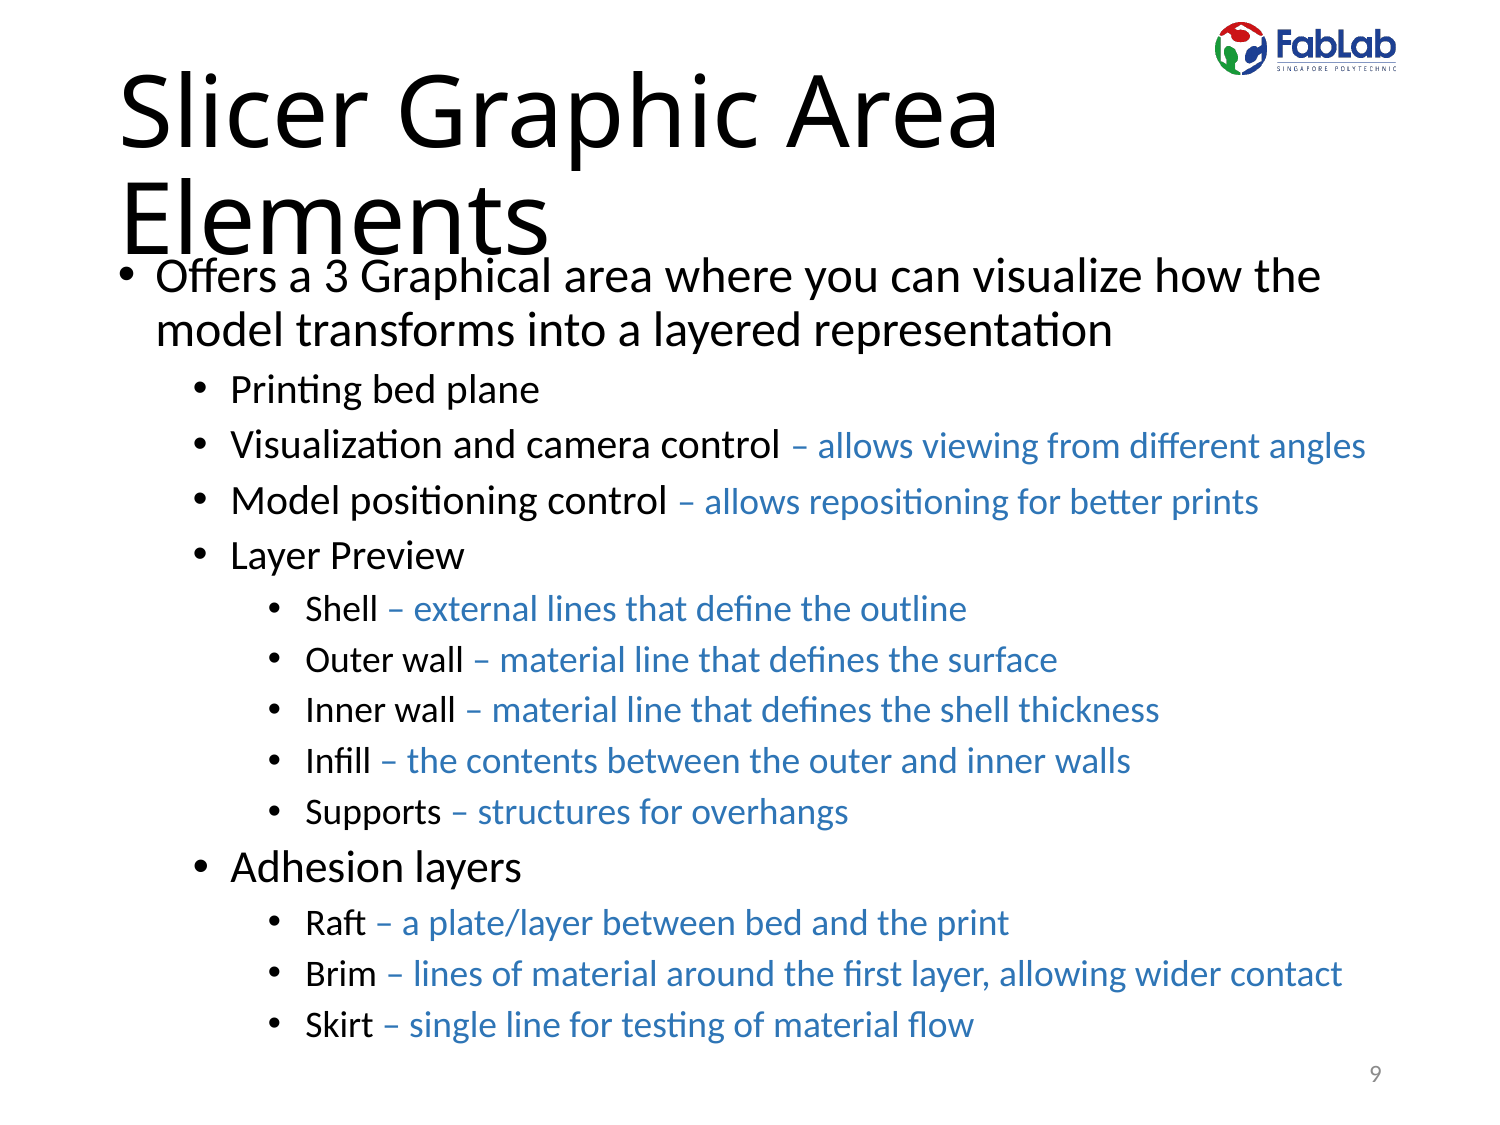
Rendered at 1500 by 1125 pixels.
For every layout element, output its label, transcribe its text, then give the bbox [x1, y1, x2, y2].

picture [1215, 22, 1396, 59]
list Offers a 3 Graphical area where you can visualize how the model transforms into a layered representation Printing bed plane Visualization and camera control – allows viewing from different angles Model positioning control – allows repositioning for better prints Layer Preview Shell – external lines that define the outline Outer wall – material line that defines the surface Inner wall – material line that defines the shell thickness Infill – the contents between the outer and inner walls Supports – structures for overhangs Adhesion layers Raft – a plate/layer between bed and the print Brim – lines of material around the first layer, allowing wider contact Skirt – single line for testing of material flow [103, 241, 1397, 1066]
title Slicer Graphic Area Elements [103, 59, 1397, 241]
slide_number 9 [1059, 1042, 1397, 1103]
